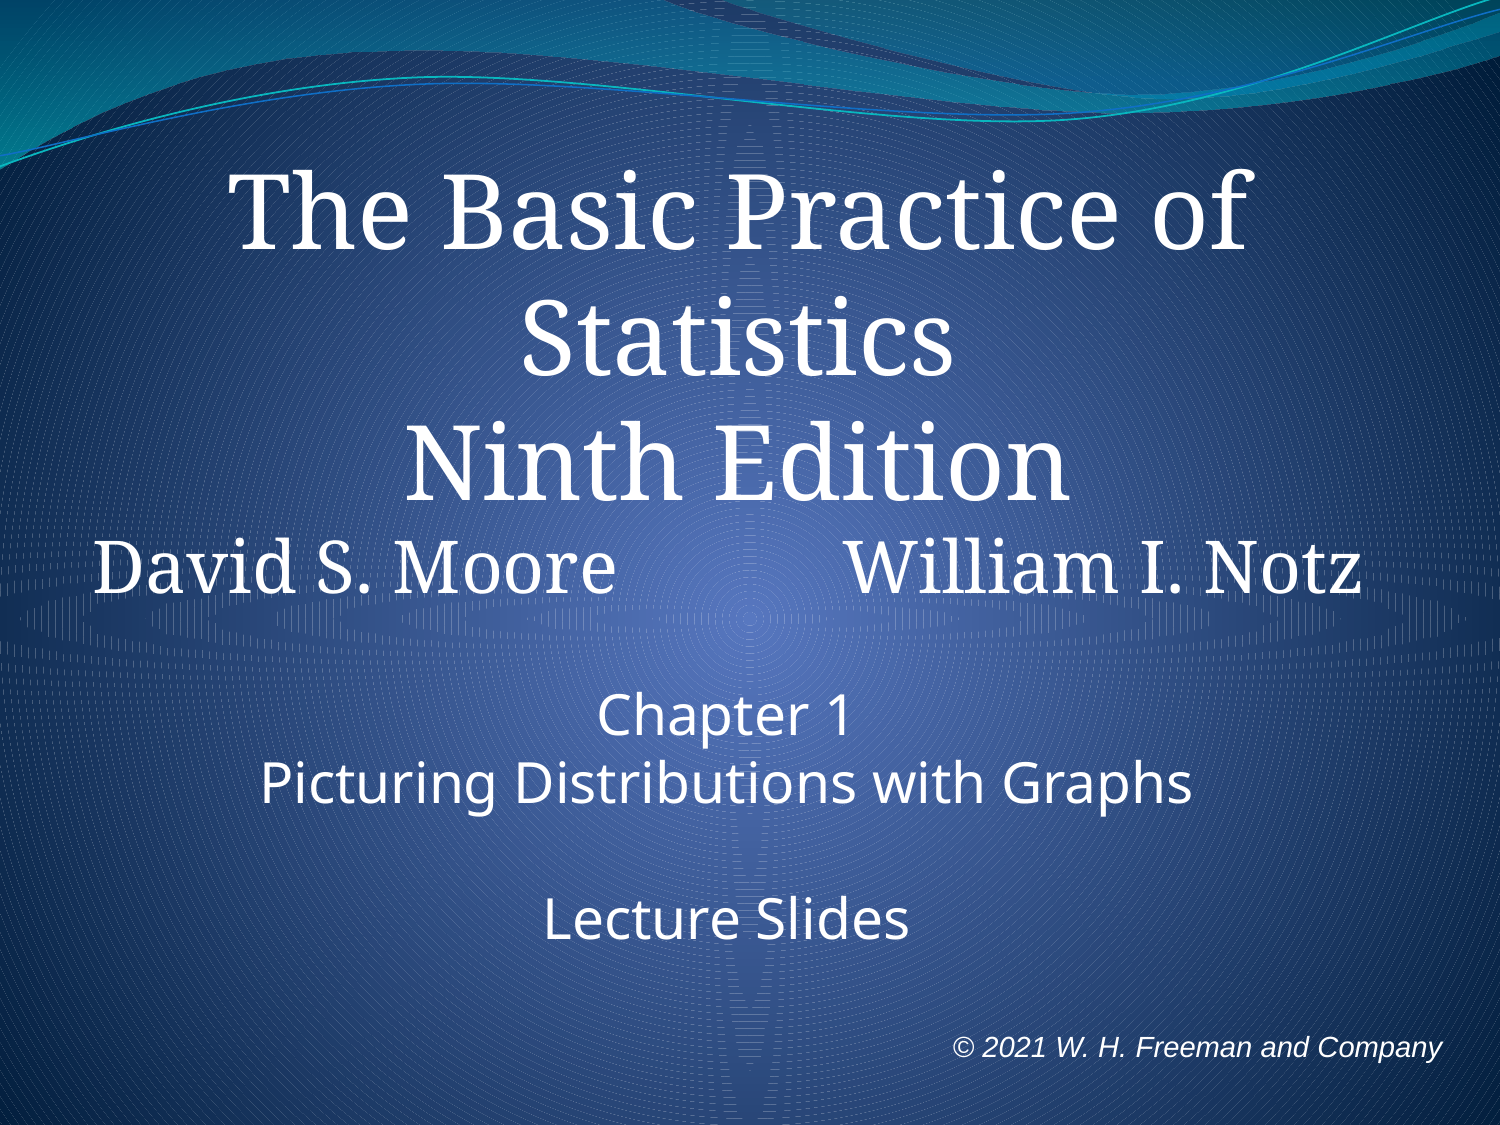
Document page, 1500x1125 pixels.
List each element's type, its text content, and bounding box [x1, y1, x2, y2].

subtitle Chapter 1 Picturing Distributions with Graphs Lecture Slides [87, 670, 1376, 959]
text_box © 2021 W. H. Freeman and Company [937, 1020, 1460, 1071]
title The Basic Practice of Statistics Ninth Edition David S. Moore William I. Notz [86, 166, 1393, 609]
